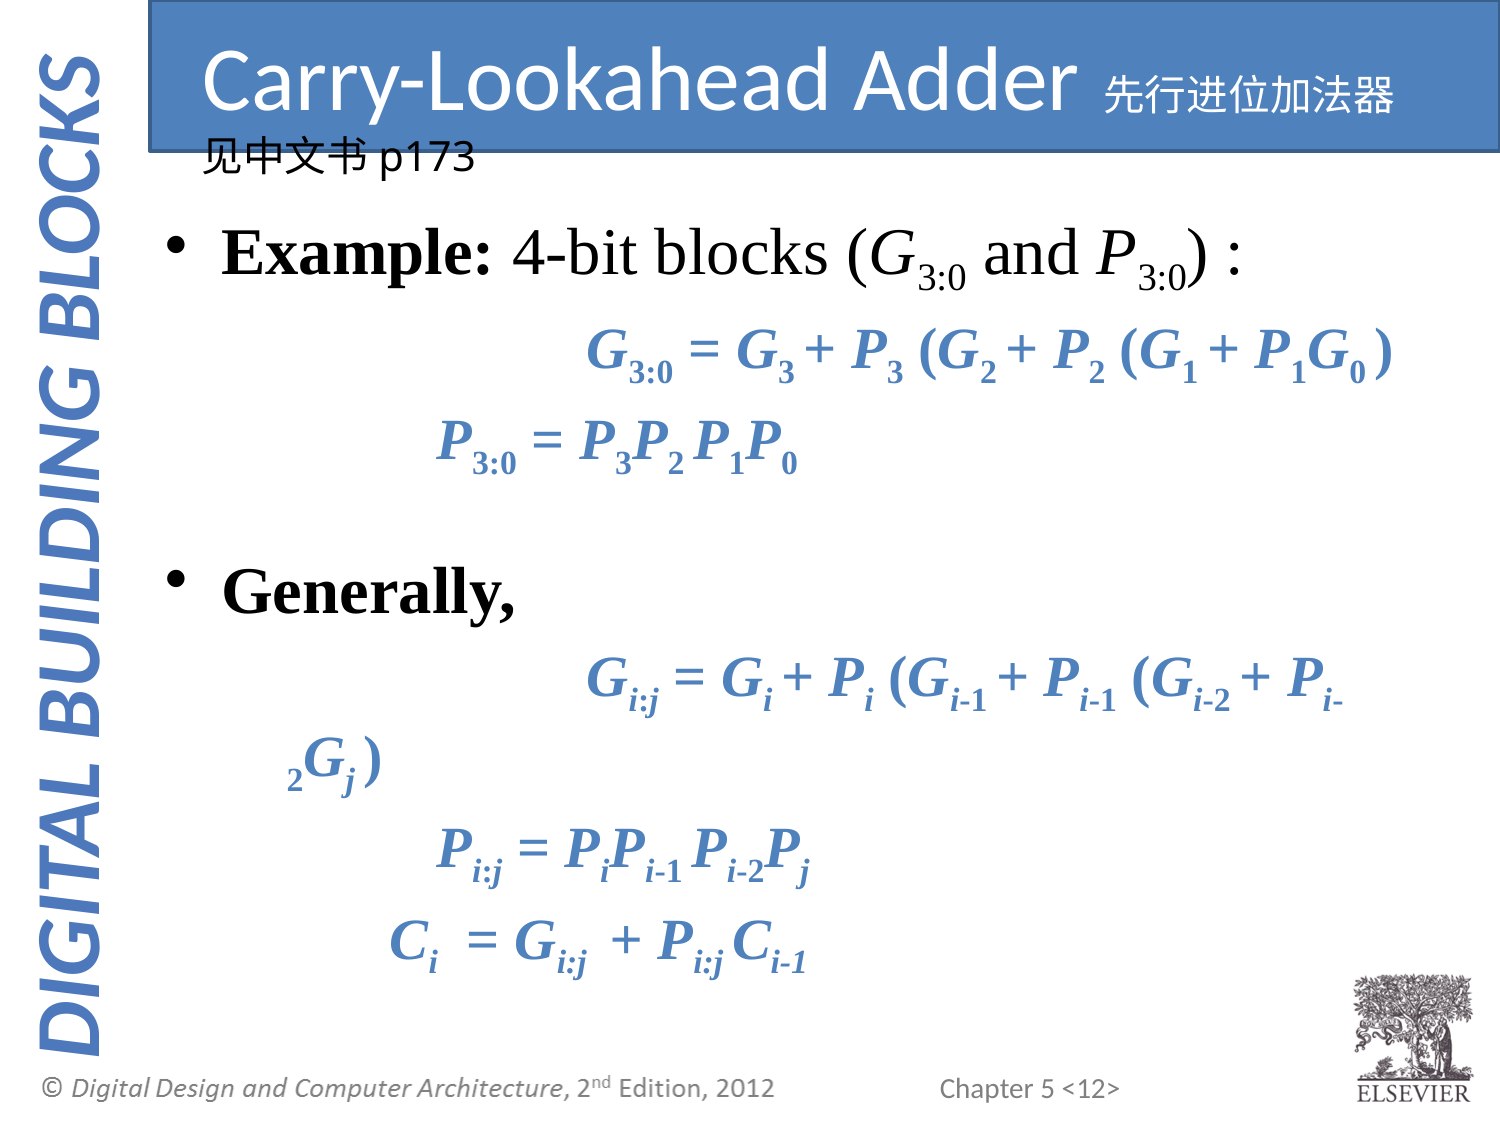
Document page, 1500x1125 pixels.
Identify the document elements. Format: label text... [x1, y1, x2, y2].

text_box Carry-Lookahead Adder先行进位加法器 [187, 11, 1488, 136]
text_box Example: 4-bit blocks (G3:0 and P3:0) : G3:0 = G3 + P3 (G2 + P2 (G1 + P1G0 ) P3:0 = P3P2 P1P0 Generally, Gi:j = Gi + Pi (Gi-1 + Pi-1 (Gi-2 + Pi-2Gj ) Pi:j = PiPi-1 Pi-2Pj Ci = Gi:j + Pi:j Ci-1 [150, 200, 1450, 1050]
picture [0, 0, 1500, 1125]
text_box 见中文书p173 [186, 121, 491, 187]
